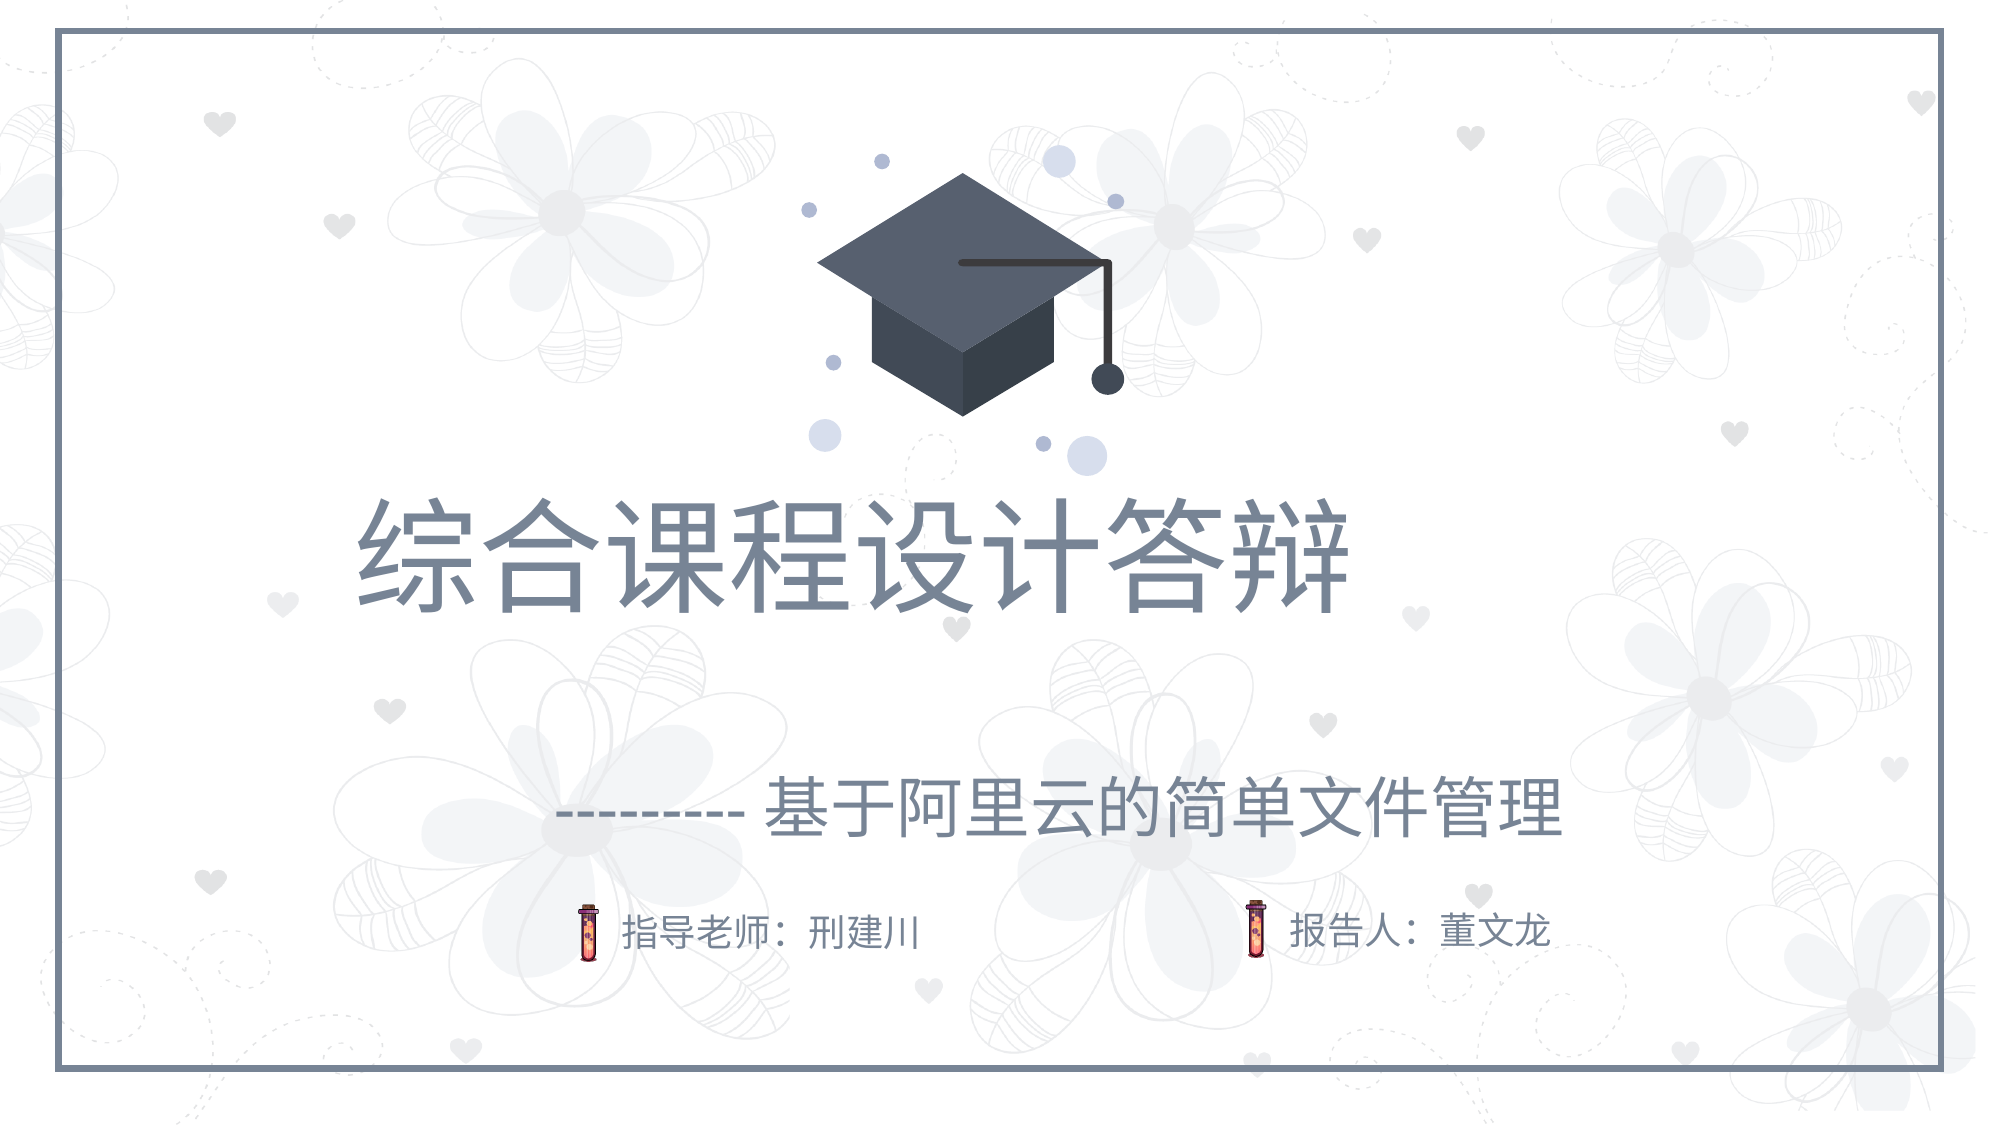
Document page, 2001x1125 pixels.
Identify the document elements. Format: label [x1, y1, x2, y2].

picture [537, 866, 639, 1002]
text_box [57, 30, 1942, 1070]
picture [1204, 861, 1307, 998]
